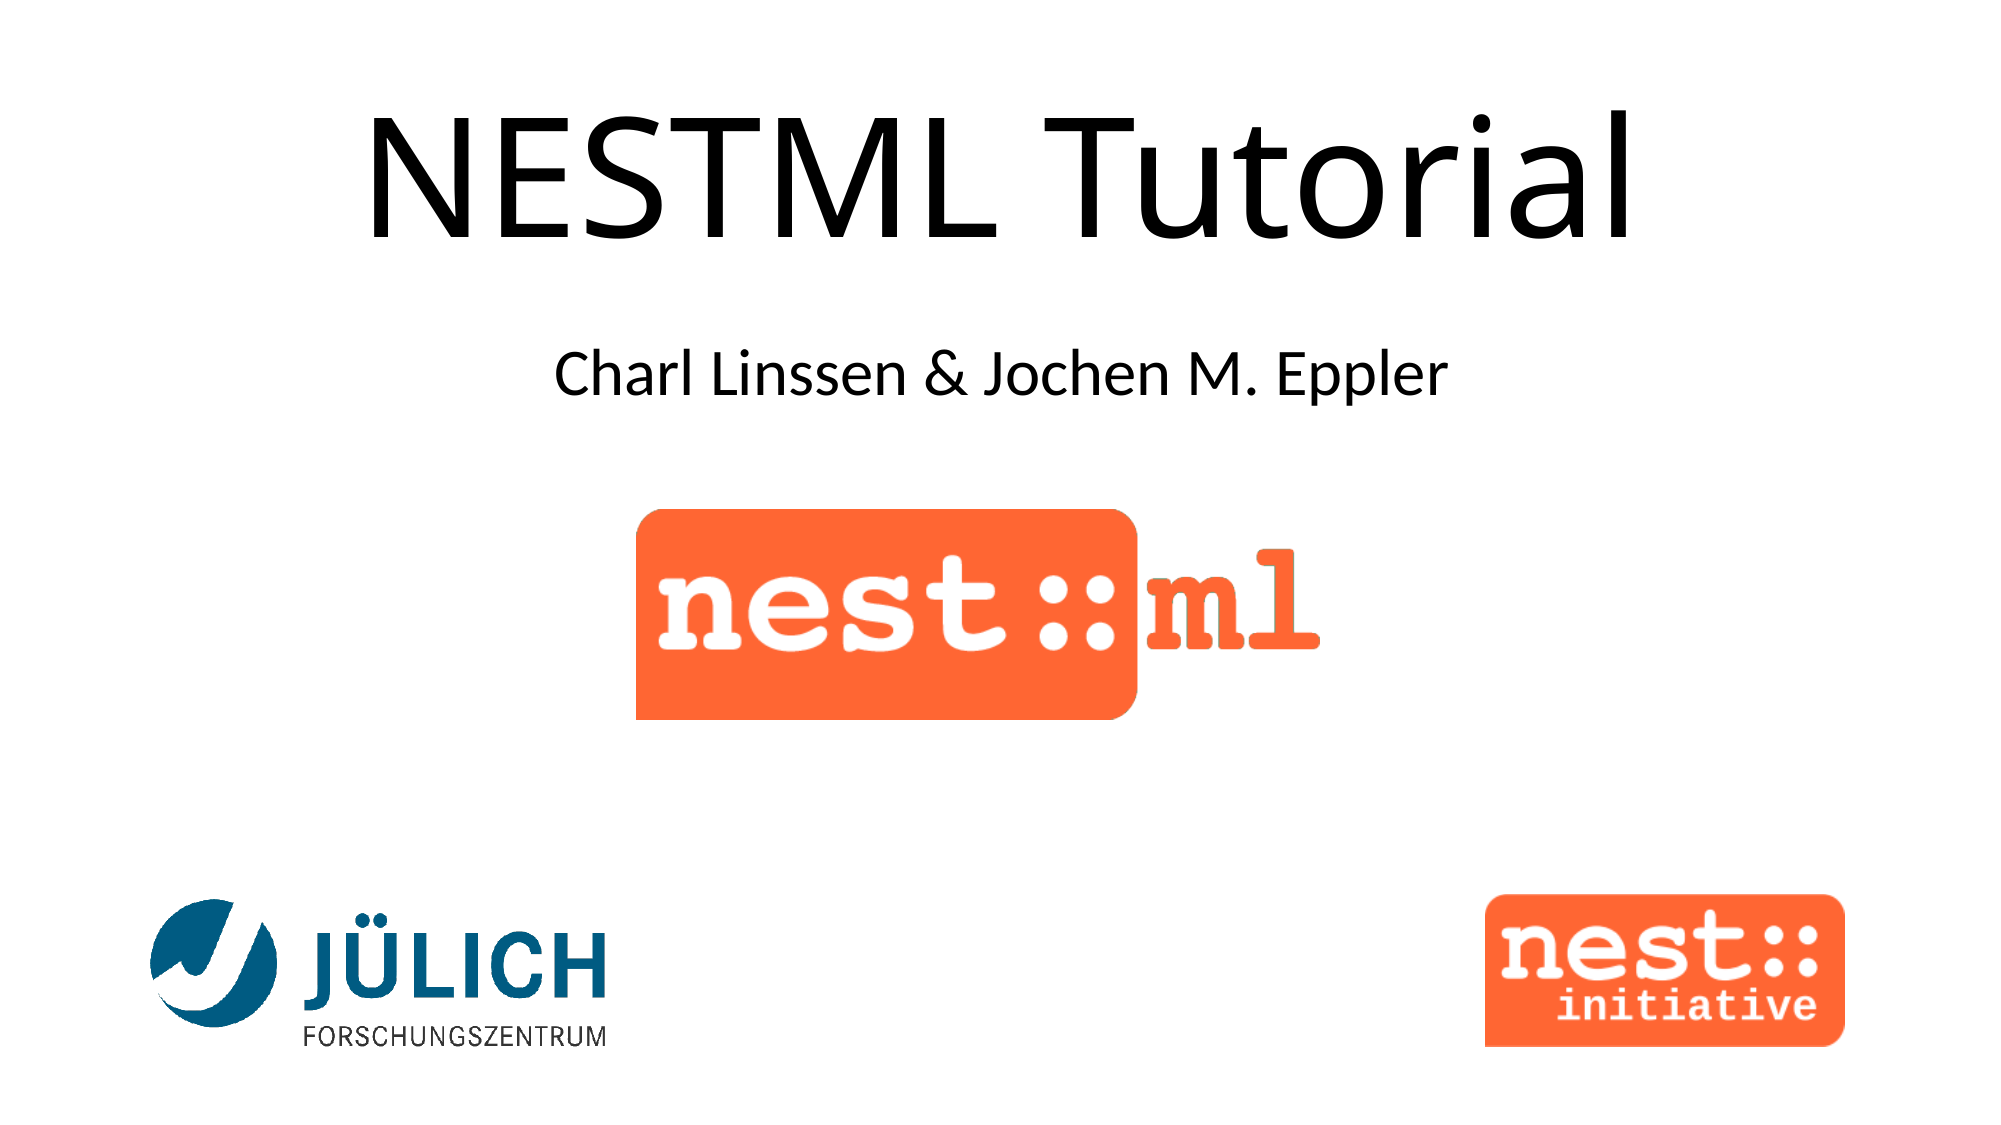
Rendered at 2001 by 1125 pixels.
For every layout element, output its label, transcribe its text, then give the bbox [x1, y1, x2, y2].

text_box [129, 776, 1875, 1047]
text_box NESTML Tutorial [249, 52, 1750, 282]
picture [1484, 894, 1846, 1047]
picture [636, 509, 1321, 721]
picture [149, 899, 605, 1047]
text_box Charl Linssen & Jochen M. Eppler [129, 330, 1875, 454]
